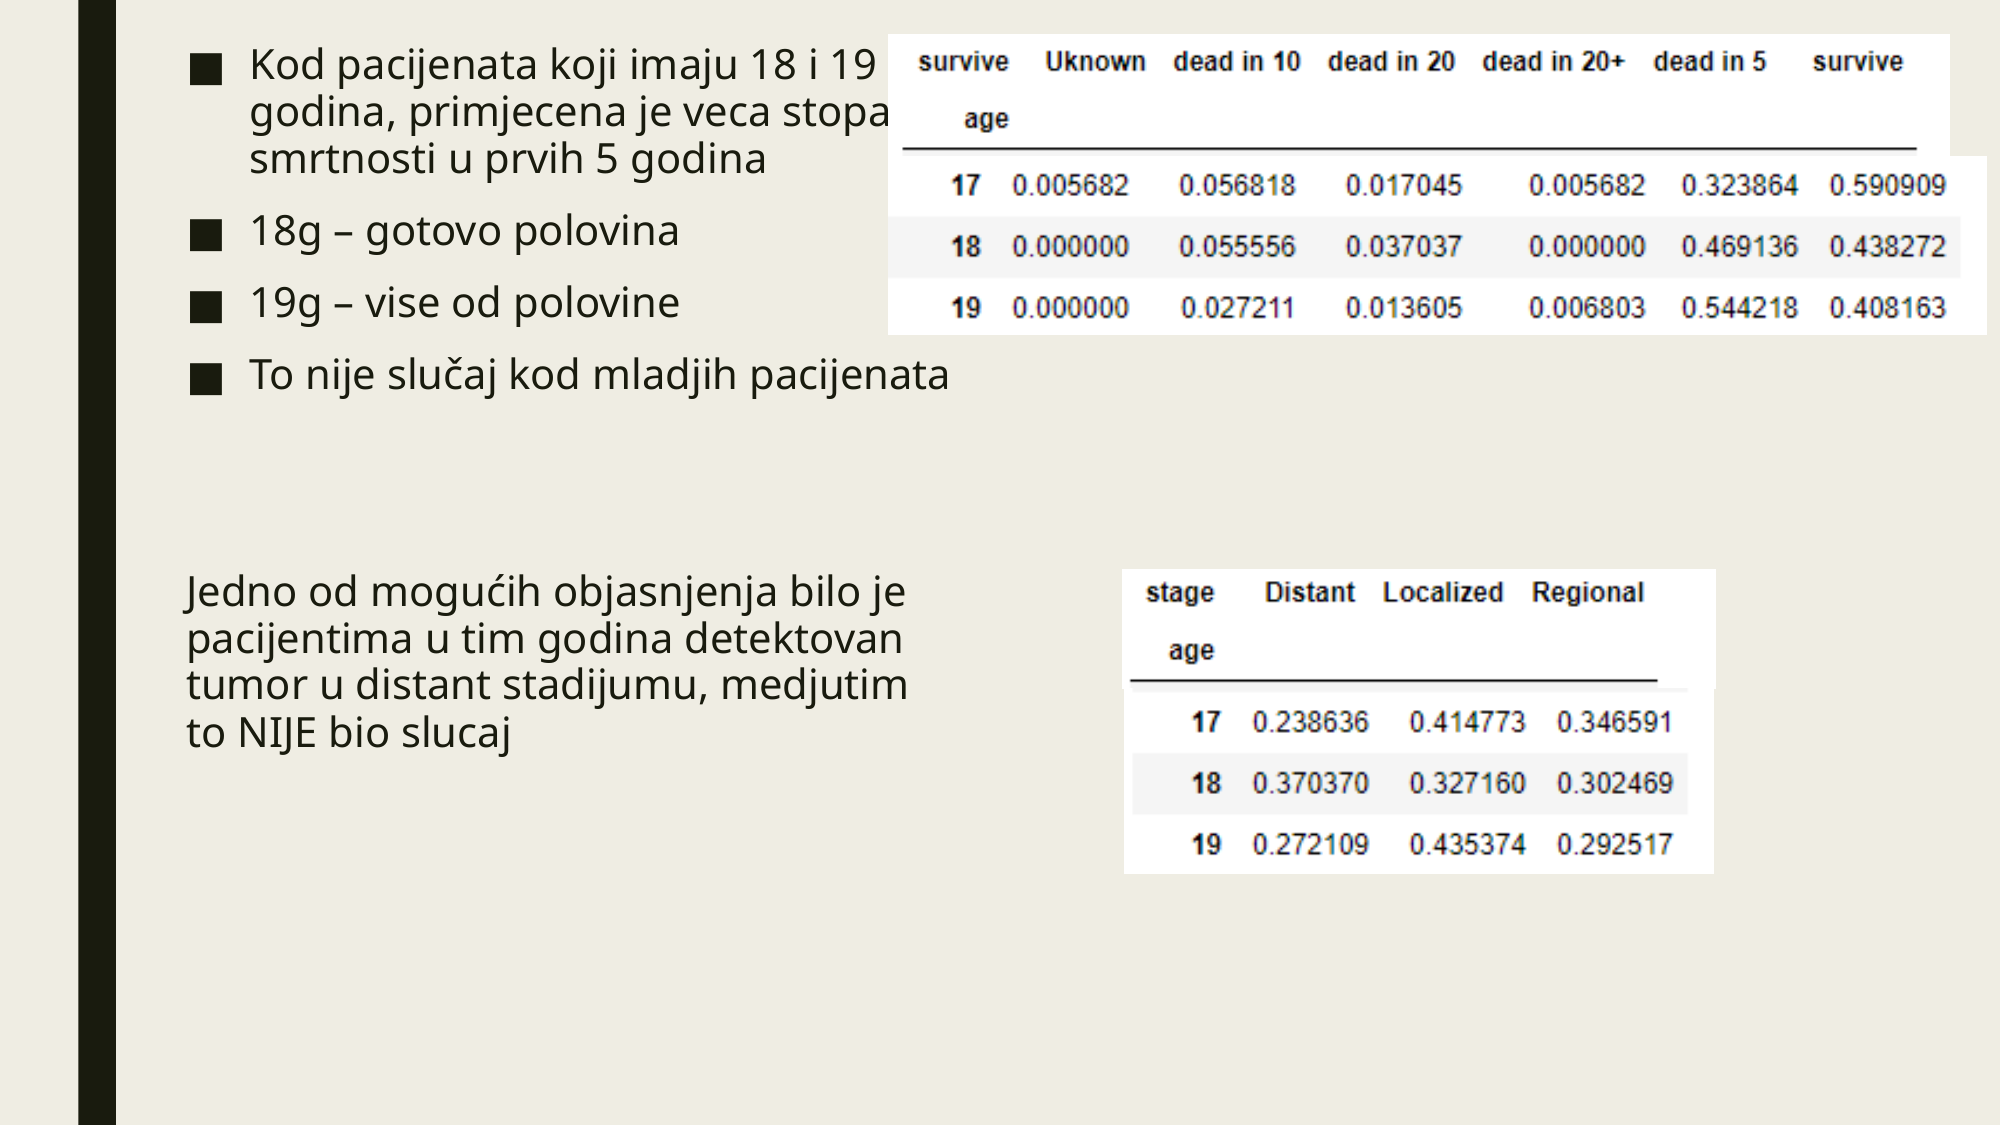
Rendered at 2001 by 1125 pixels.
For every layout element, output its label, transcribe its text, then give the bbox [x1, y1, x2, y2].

list Kod pacijenata koji imaju 18 i 19 godina, primjecena je veca stopa smrtnosti u prvih 5 godina 18g – gotovo polovina 19g – vise od polovine To nije slučaj kod mladjih pacijenata Jedno od mogućih objasnjenja bilo je pacijentima u tim godina detektovan tumor u distant stadijumu, medjutim to NIJE bio slucaj [171, 34, 974, 1044]
picture [1122, 569, 1716, 874]
picture [888, 34, 1987, 335]
